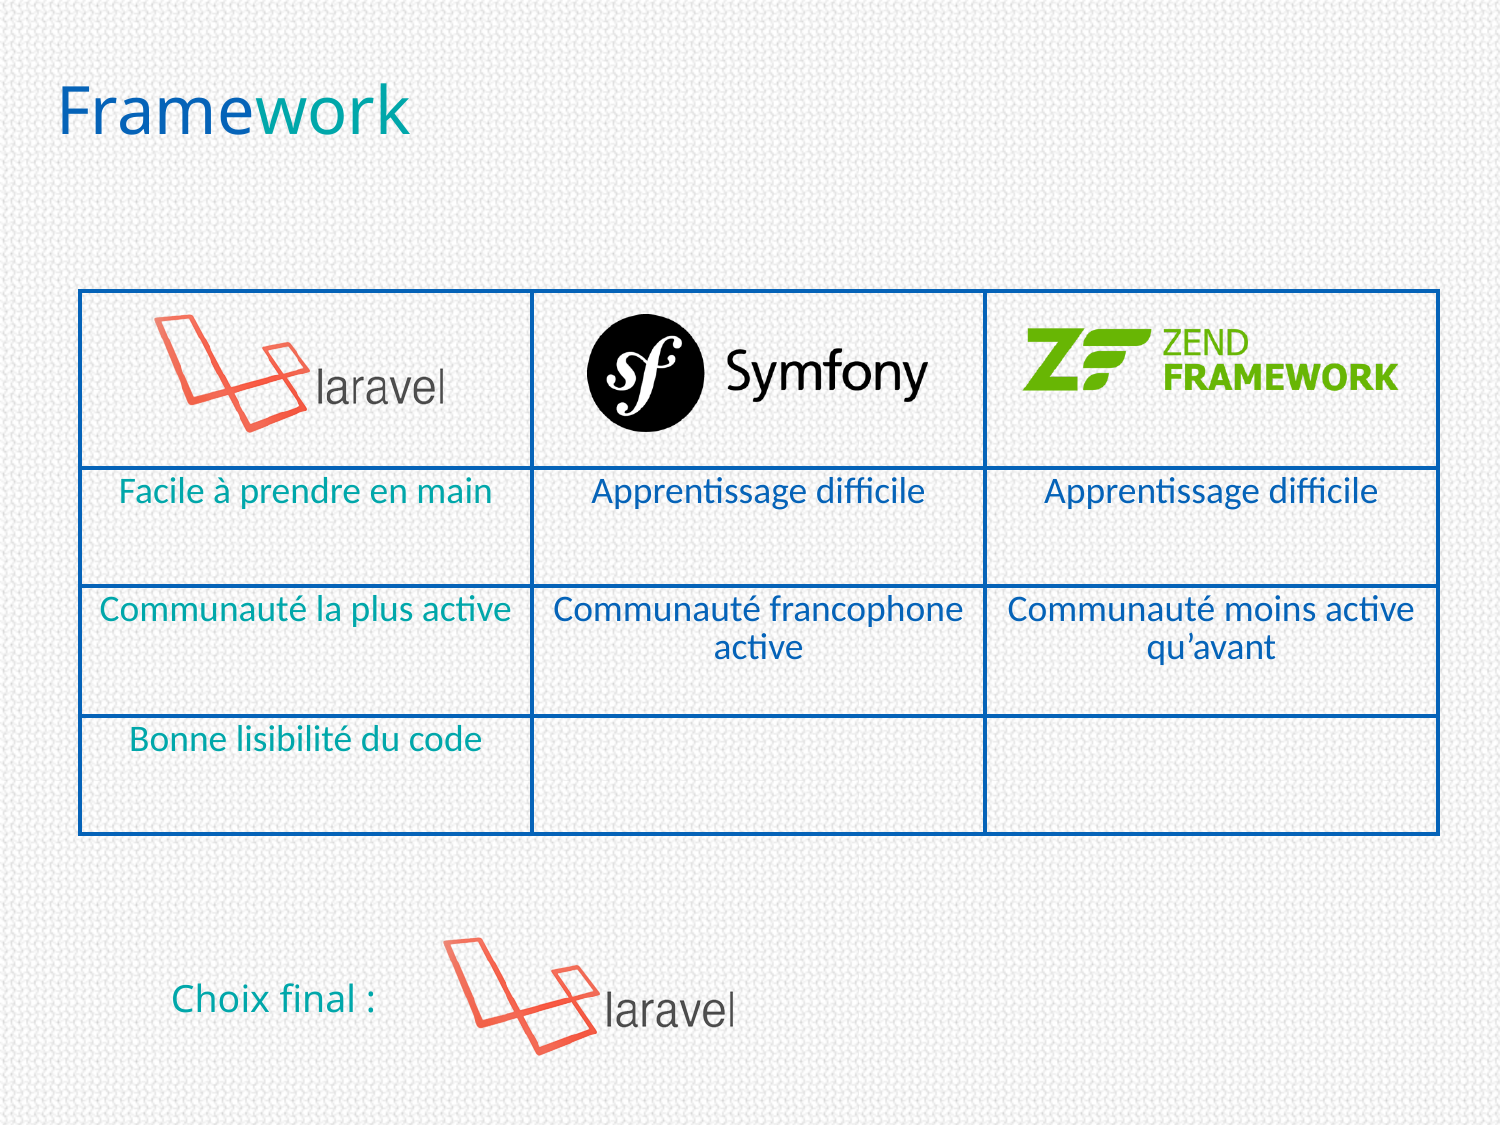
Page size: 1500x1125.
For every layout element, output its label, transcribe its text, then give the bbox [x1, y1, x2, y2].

table_cell Apprentissage difficile [534, 470, 983, 584]
table_cell [534, 718, 983, 832]
table_cell Bonne lisibilité du code [82, 718, 530, 832]
table_header [534, 293, 983, 466]
picture [0, 0, 1500, 1125]
text_box Framework [41, 19, 1128, 197]
table_cell [987, 718, 1436, 832]
table_header [987, 293, 1436, 466]
table_cell Communauté francophone active [534, 588, 983, 714]
table_cell Communauté la plus active [82, 588, 530, 714]
table_cell Facile à prendre en main [82, 470, 530, 584]
text_box Choix final : [156, 967, 392, 1028]
table_cell Communauté moins active qu’avant [987, 588, 1436, 714]
table_header [82, 293, 530, 466]
table_cell Apprentissage difficile [987, 470, 1436, 584]
